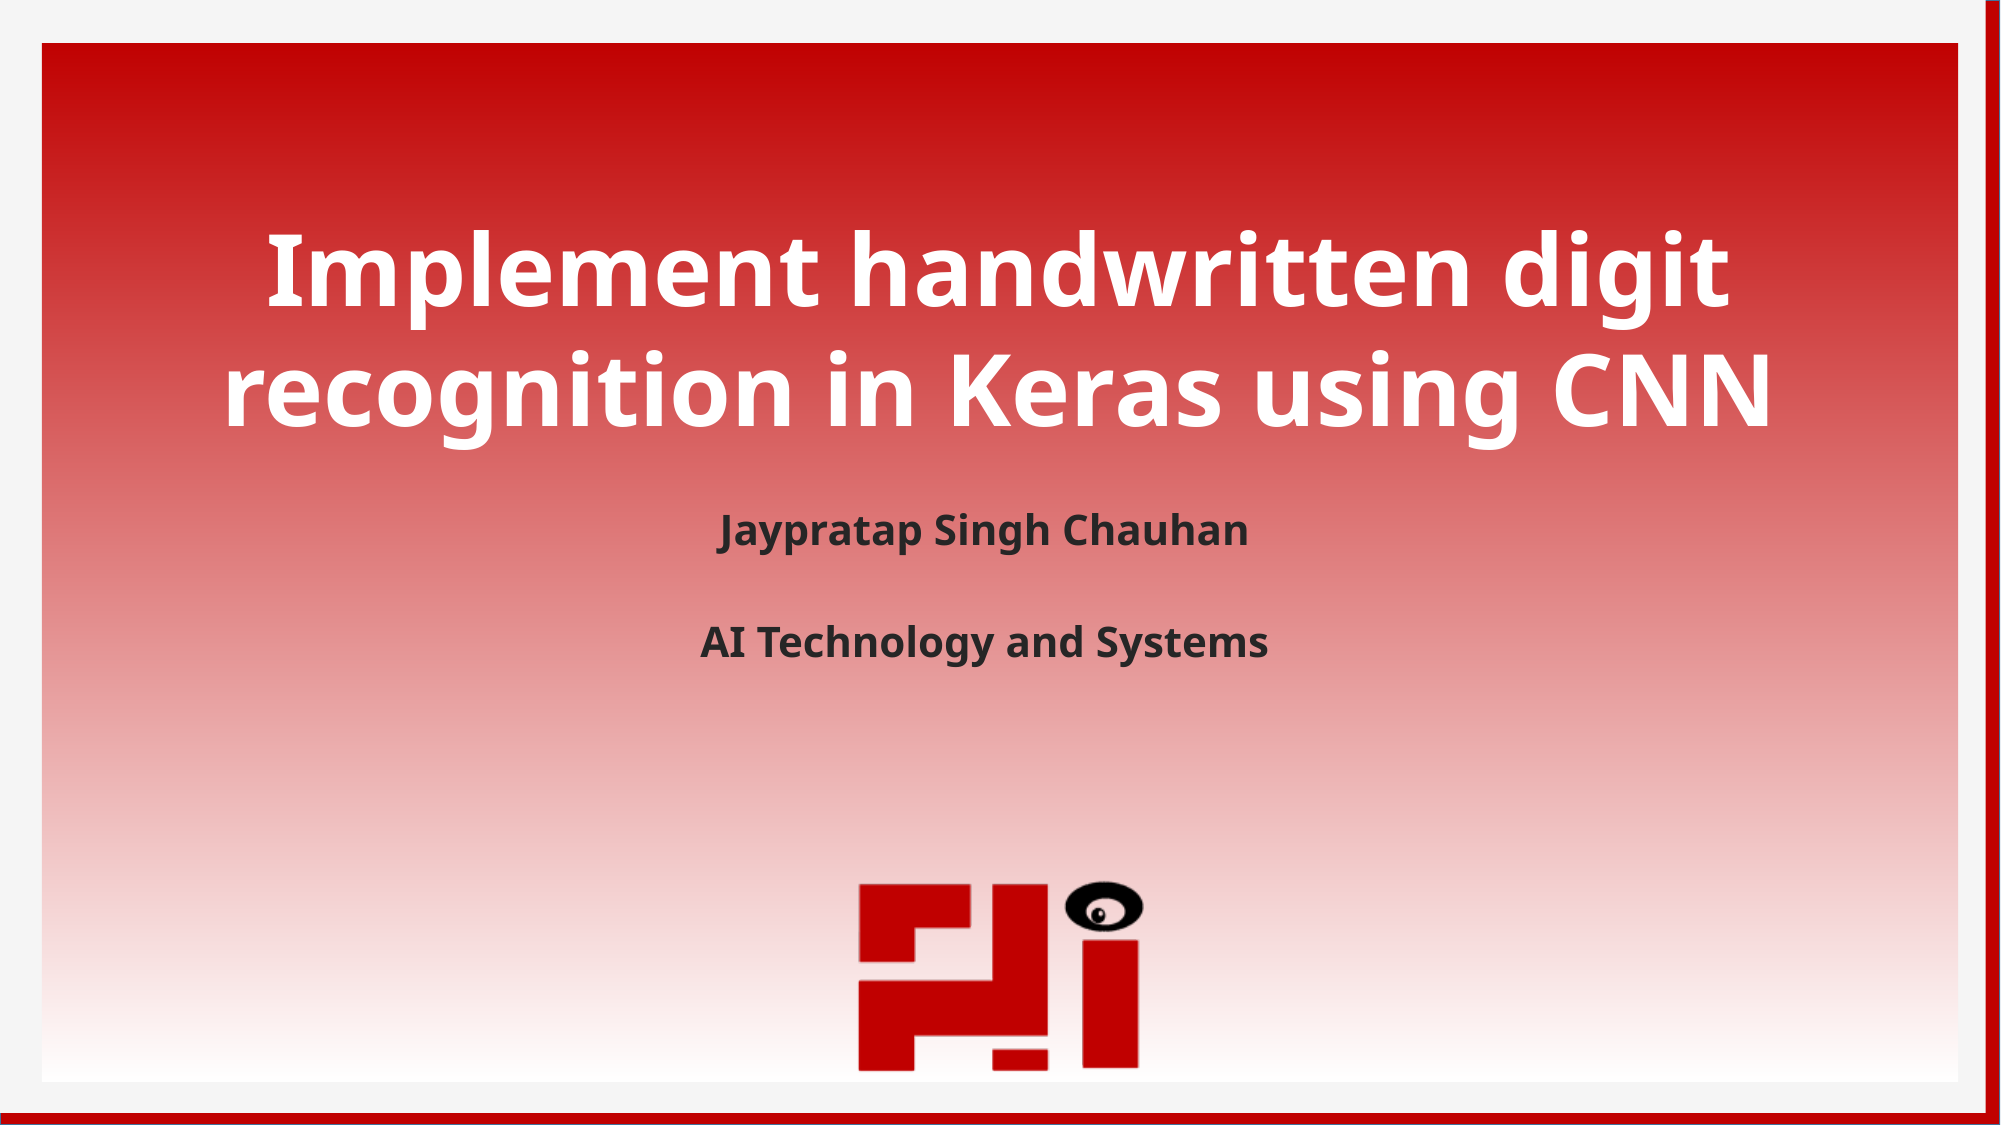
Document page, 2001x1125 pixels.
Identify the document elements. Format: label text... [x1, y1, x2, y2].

title Implement handwritten digit recognition in Keras using CNN [137, 190, 1863, 583]
picture [850, 826, 1150, 1125]
subtitle Jaypratap Singh Chauhan AI Technology and Systems [140, 481, 1829, 668]
